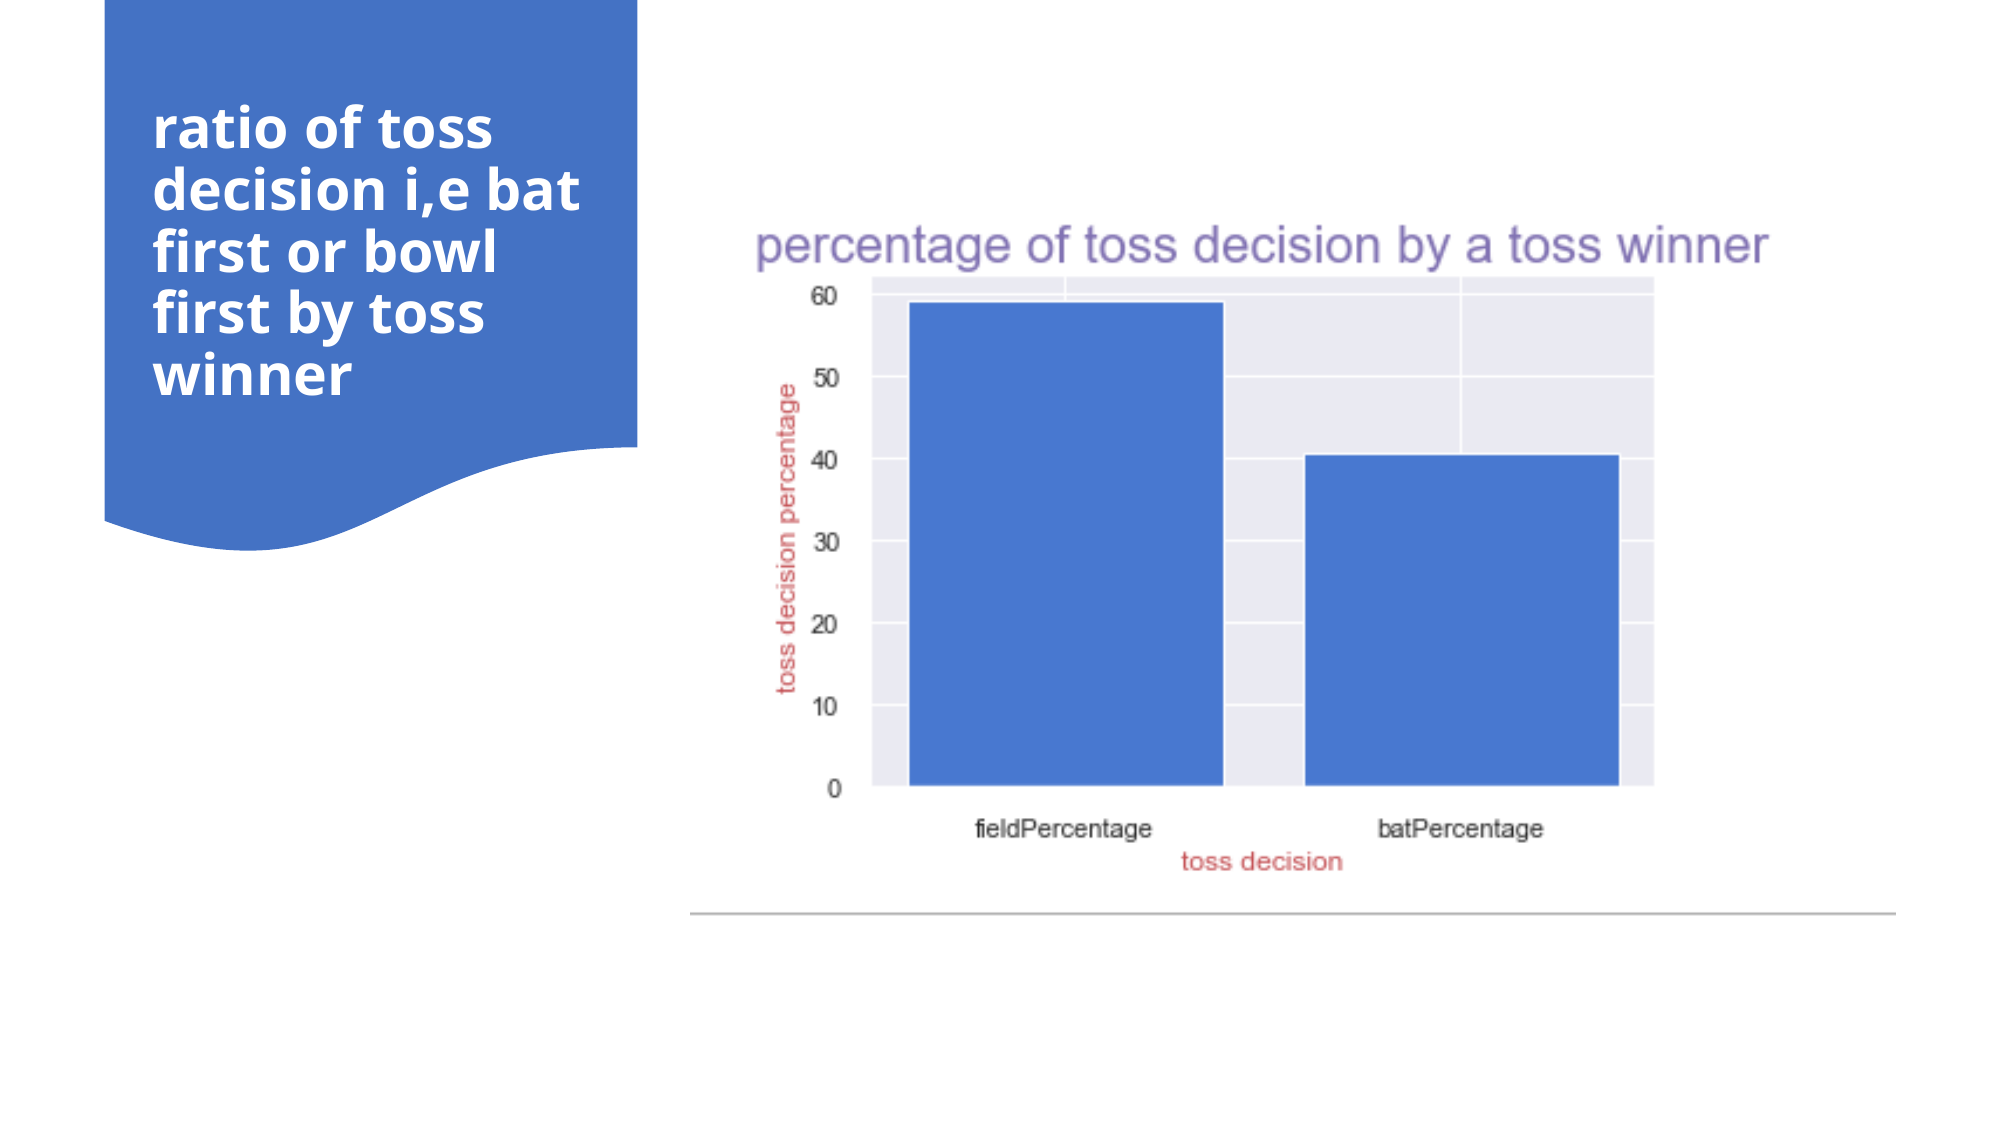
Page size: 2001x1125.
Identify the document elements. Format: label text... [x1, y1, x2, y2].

picture [690, 200, 1896, 925]
text_box [103, 0, 639, 552]
title ratio of toss decision i,e bat first or bowl first by toss winner [137, 28, 604, 417]
